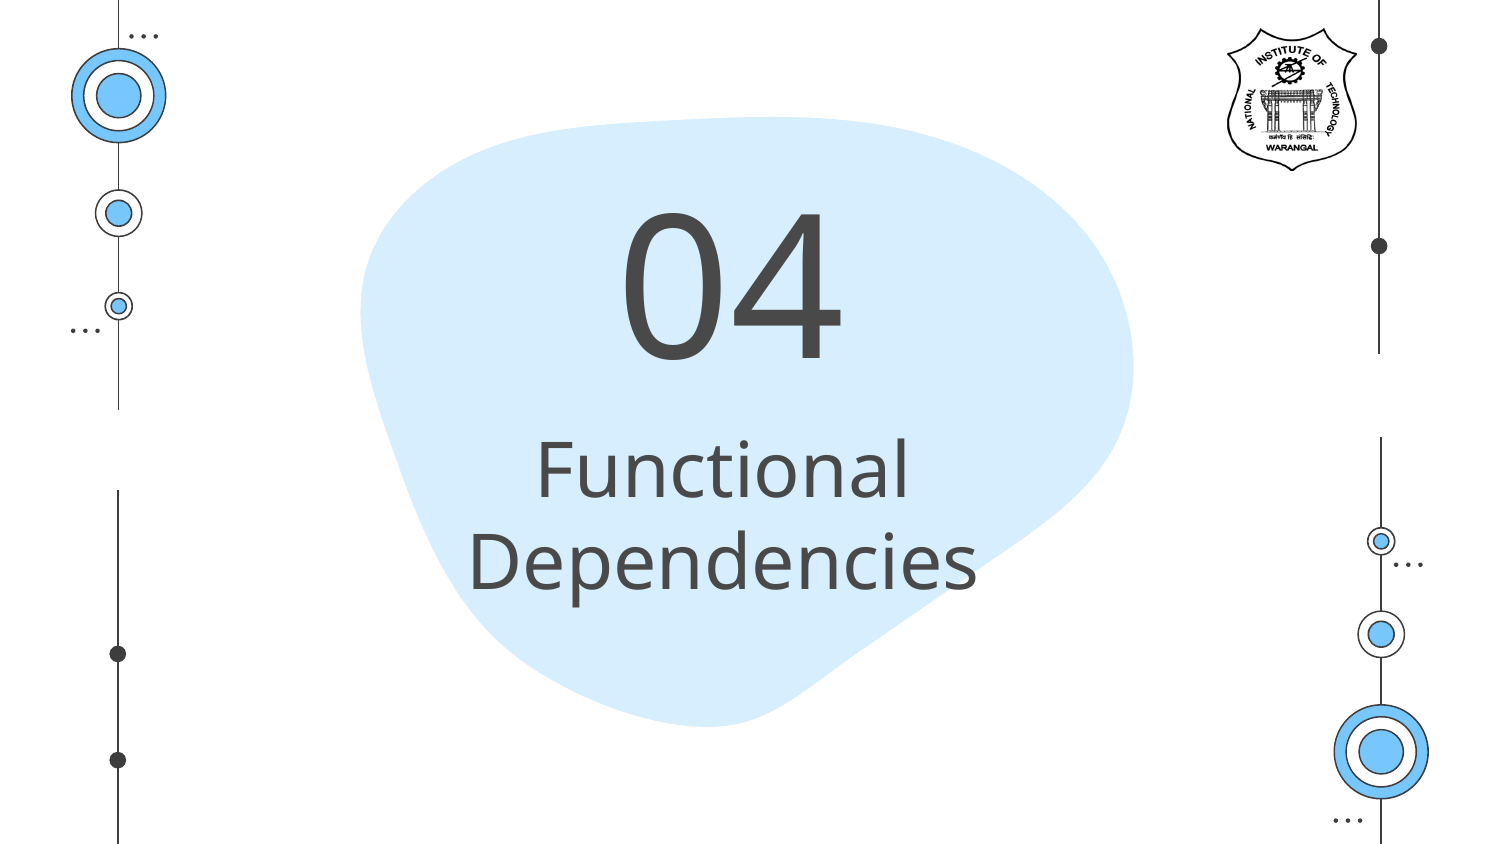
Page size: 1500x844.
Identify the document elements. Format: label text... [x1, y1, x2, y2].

title 04 [487, 190, 975, 366]
picture [1227, 28, 1357, 172]
title Functional Dependencies [378, 392, 1068, 633]
